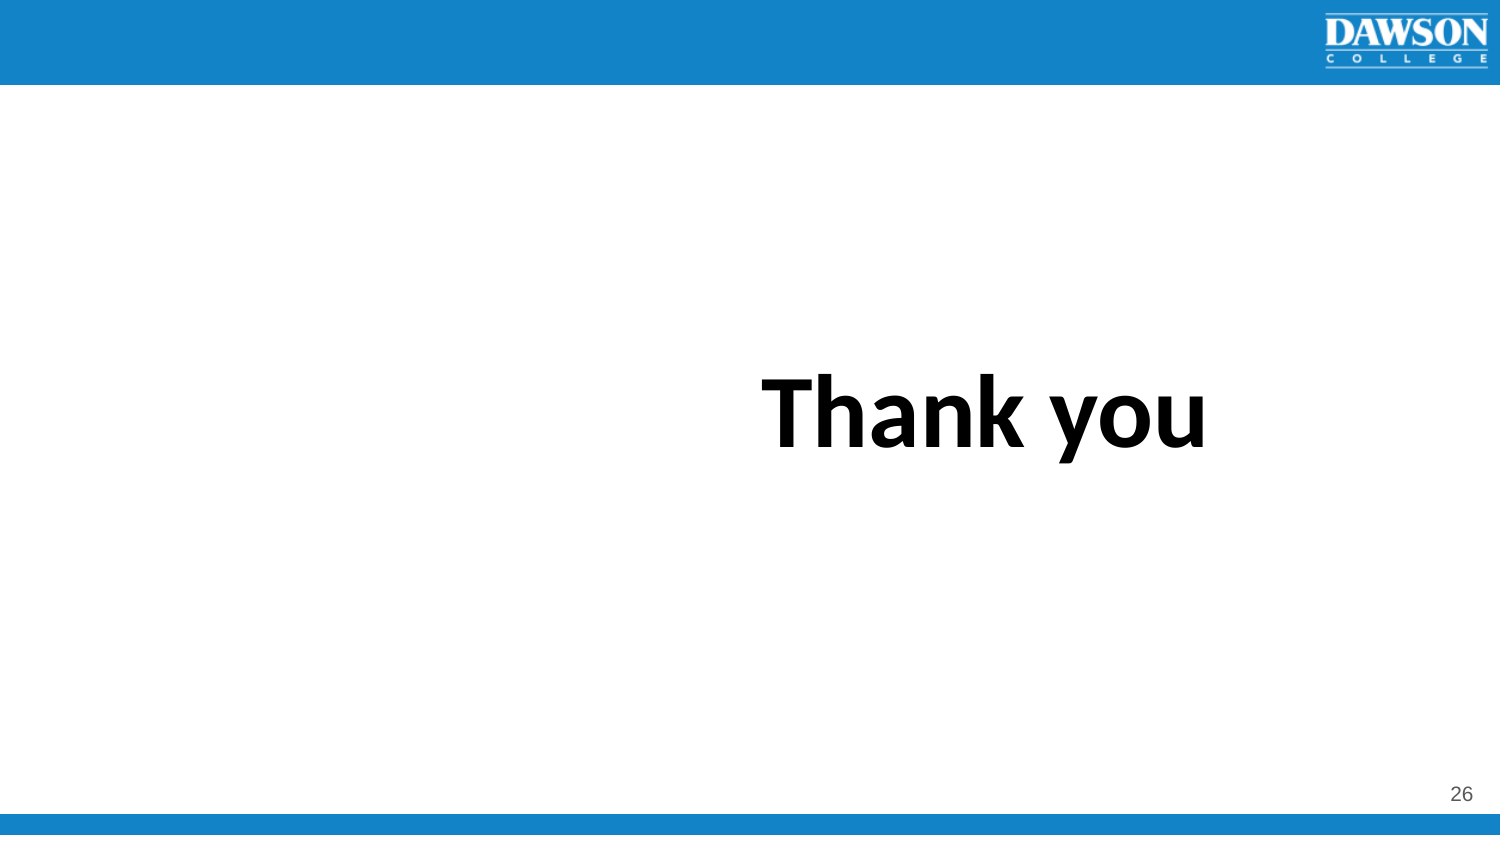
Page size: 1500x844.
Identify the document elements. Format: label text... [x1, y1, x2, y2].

picture [0, 813, 1500, 836]
slide_number ‹#› [1417, 769, 1485, 812]
text_box Thank you [0, 93, 1447, 599]
picture [0, 0, 1500, 85]
